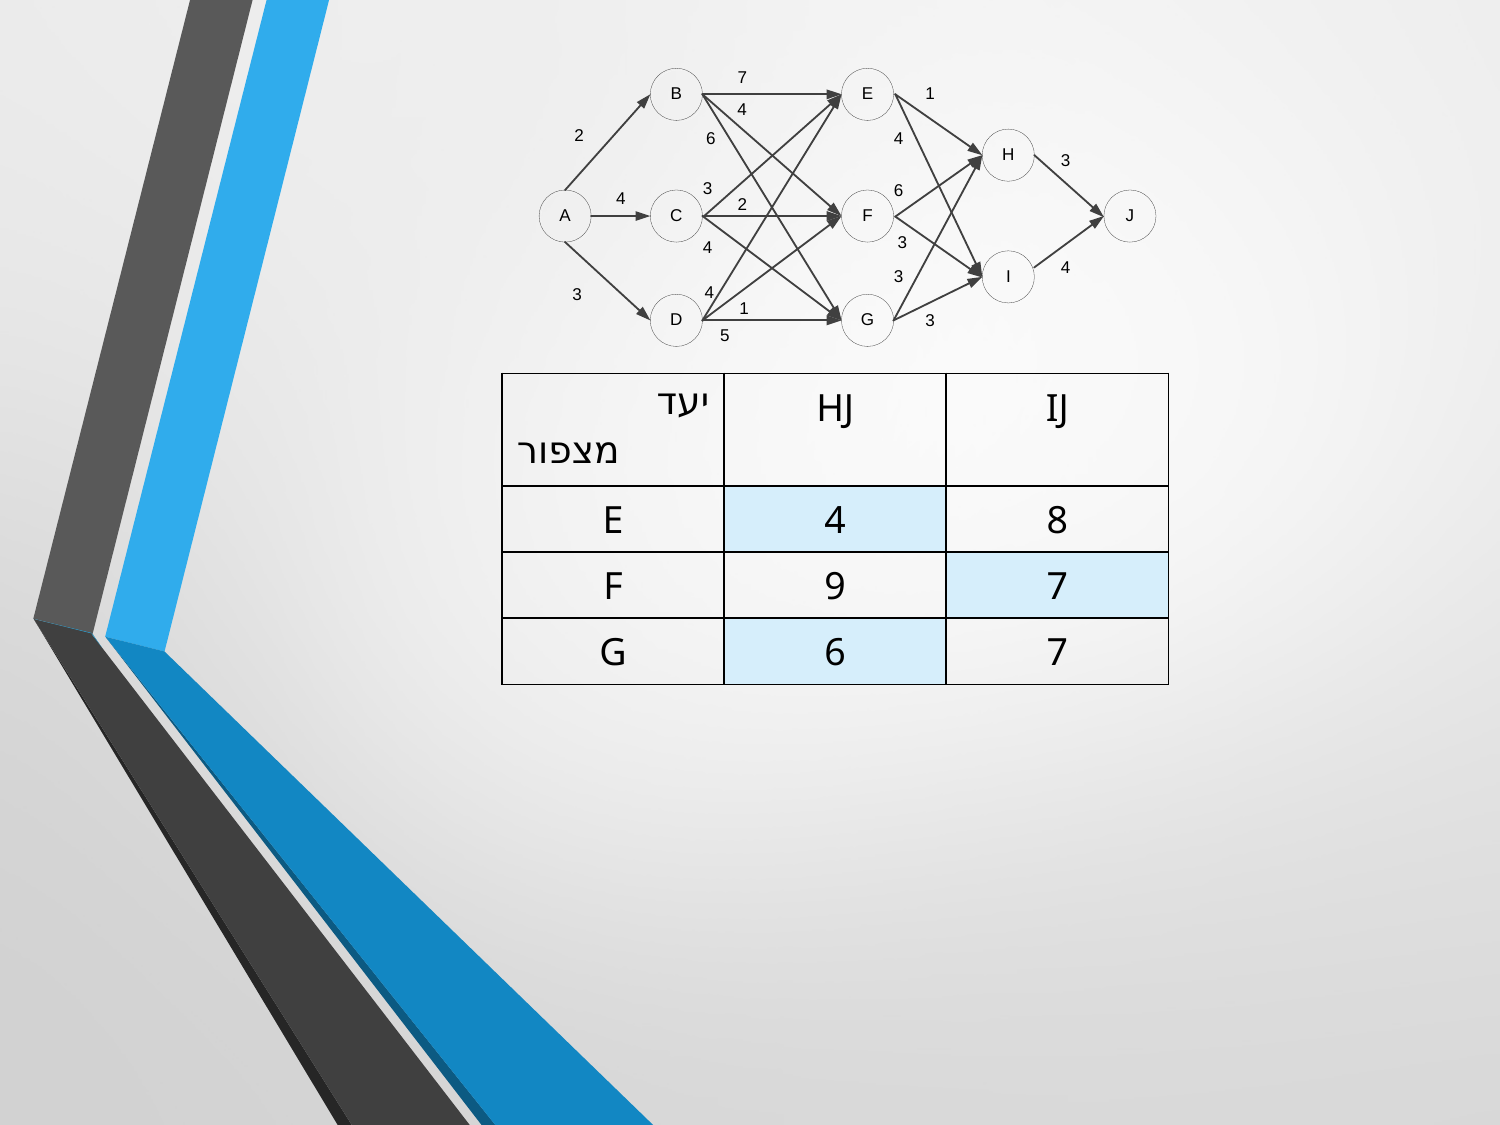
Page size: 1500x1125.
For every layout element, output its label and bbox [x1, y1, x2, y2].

text_box [537, 66, 1160, 351]
table_header [947, 374, 1168, 485]
table_cell [947, 487, 1168, 551]
table_cell [725, 553, 945, 617]
table_header [725, 374, 945, 485]
table_cell [503, 487, 723, 551]
table_cell [503, 619, 723, 684]
table_header [503, 374, 723, 485]
table_cell [503, 553, 723, 617]
table_cell [947, 619, 1168, 684]
table_cell [947, 553, 1168, 617]
table_cell [725, 619, 945, 684]
table_cell [725, 487, 945, 551]
